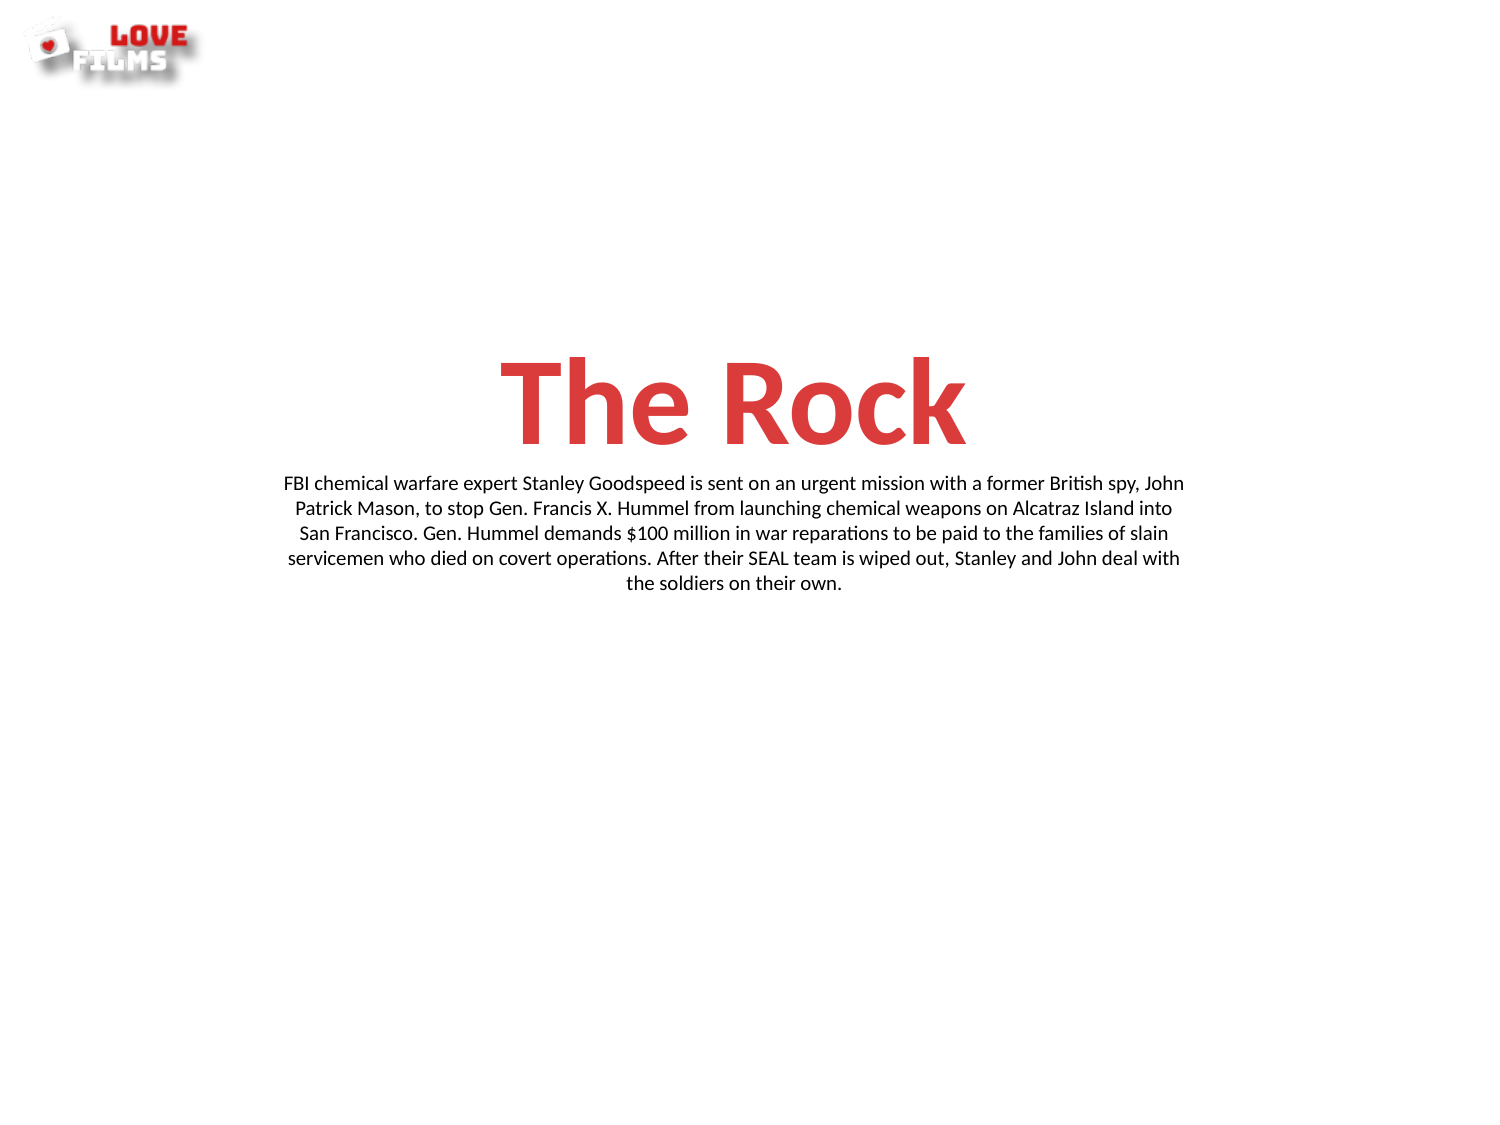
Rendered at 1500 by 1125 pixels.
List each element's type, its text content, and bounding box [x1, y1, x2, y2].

picture [15, 15, 196, 73]
text_box The Rock FBI chemical warfare expert Stanley Goodspeed is sent on an urgent mission with a former British spy, John Patrick Mason, to stop Gen. Francis X. Hummel from launching chemical weapons on Alcatraz Island into San Francisco. Gen. Hummel demands $100 million in war reparations to be paid to the families of slain servicemen who died on covert operations. After their SEAL team is wiped out, Stanley and John deal with the soldiers on their own. [265, 312, 1204, 603]
